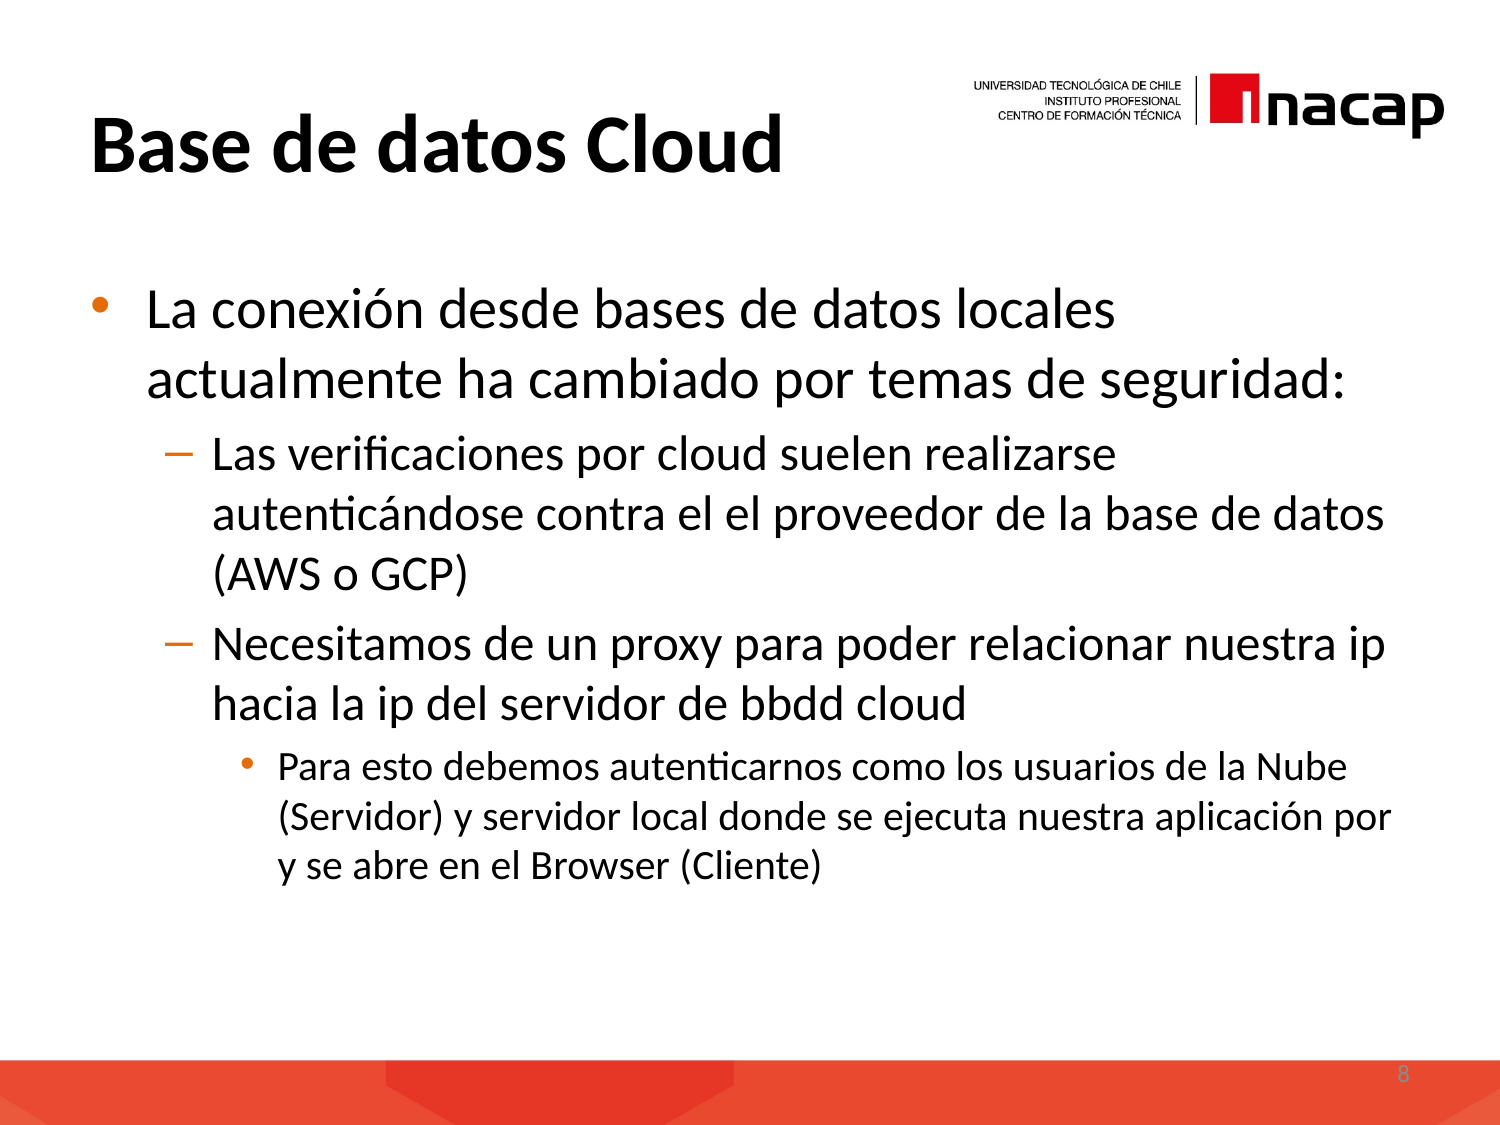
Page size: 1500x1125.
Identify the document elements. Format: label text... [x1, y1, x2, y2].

list La conexión desde bases de datos locales actualmente ha cambiado por temas de seguridad: Las verificaciones por cloud suelen realizarse autenticándose contra el el proveedor de la base de datos (AWS o GCP) Necesitamos de un proxy para poder relacionar nuestra ip hacia la ip del servidor de bbdd cloud Para esto debemos autenticarnos como los usuarios de la Nube (Servidor) y servidor local donde se ejecuta nuestra aplicación por y se abre en el Browser (Cliente) [75, 262, 1425, 1005]
slide_number 8 [1074, 1042, 1425, 1103]
footer [512, 1042, 988, 1103]
picture [0, 0, 1500, 1125]
title Base de datos Cloud [75, 45, 951, 233]
